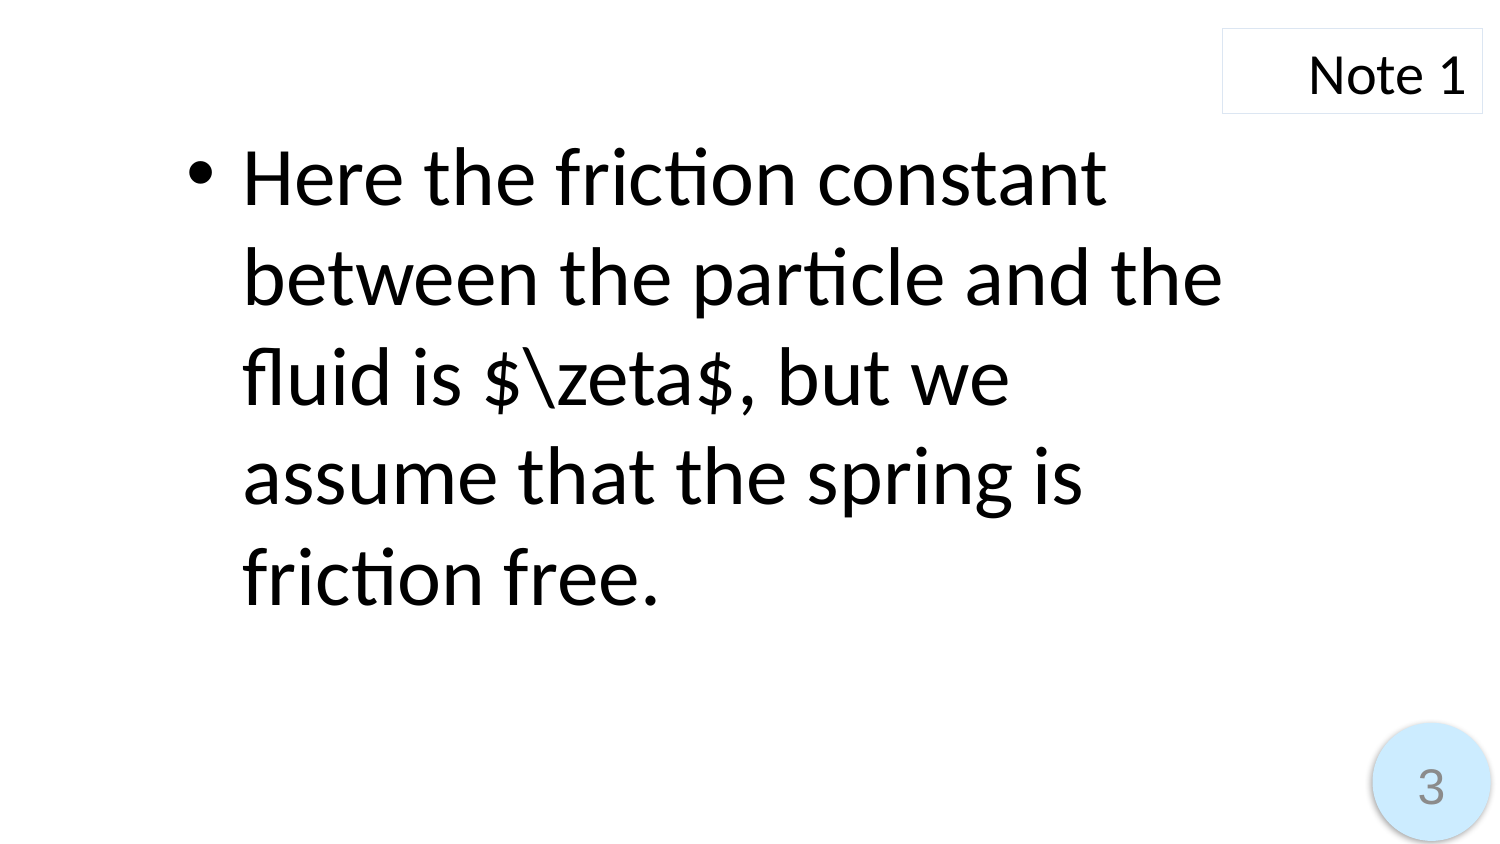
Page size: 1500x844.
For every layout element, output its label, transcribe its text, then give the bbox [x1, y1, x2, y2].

text_box Note 1 [1222, 28, 1483, 114]
list Here the friction constant between the particle and the fluid is $\zeta$, but we assume that the spring is friction free. [171, 114, 1282, 786]
slide_number 3 [1372, 762, 1491, 807]
